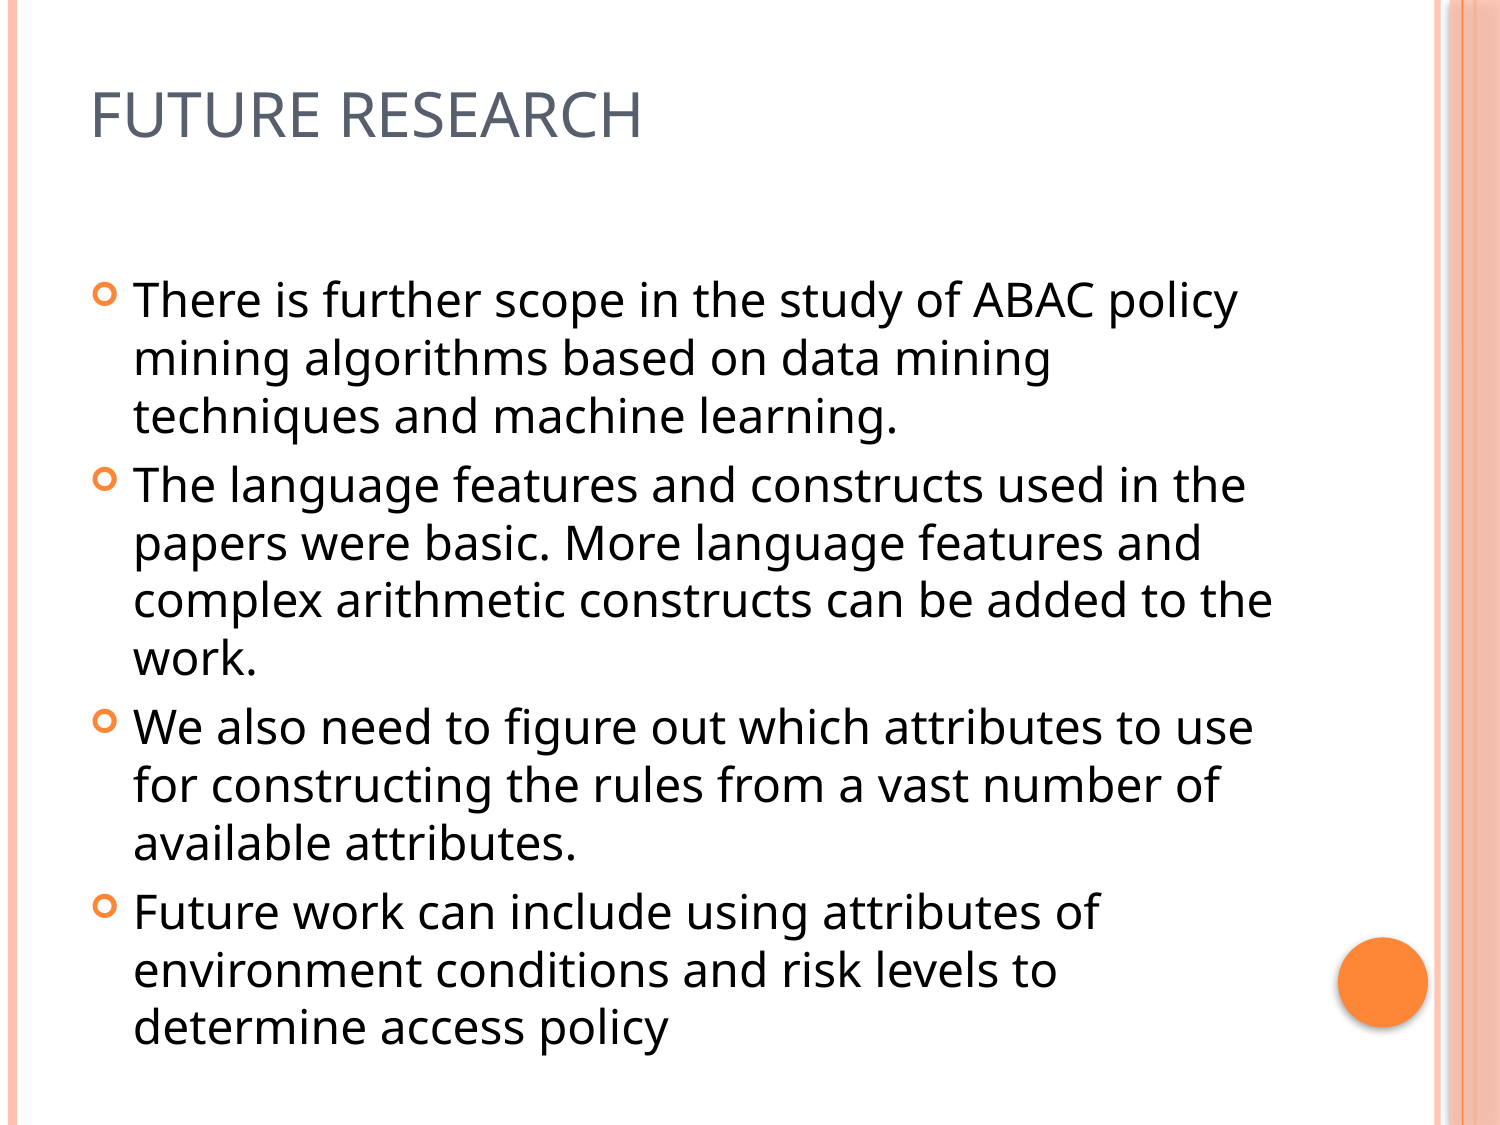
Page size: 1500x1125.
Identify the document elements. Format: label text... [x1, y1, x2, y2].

list There is further scope in the study of ABAC policy mining algorithms based on data mining techniques and machine learning. The language features and constructs used in the papers were basic. More language features and complex arithmetic constructs can be added to the work. We also need to figure out which attributes to use for constructing the rules from a vast number of available attributes. Future work can include using attributes of environment conditions and risk levels to determine access policy [75, 262, 1300, 1062]
title FUTURE RESEARCH [75, 45, 1300, 233]
